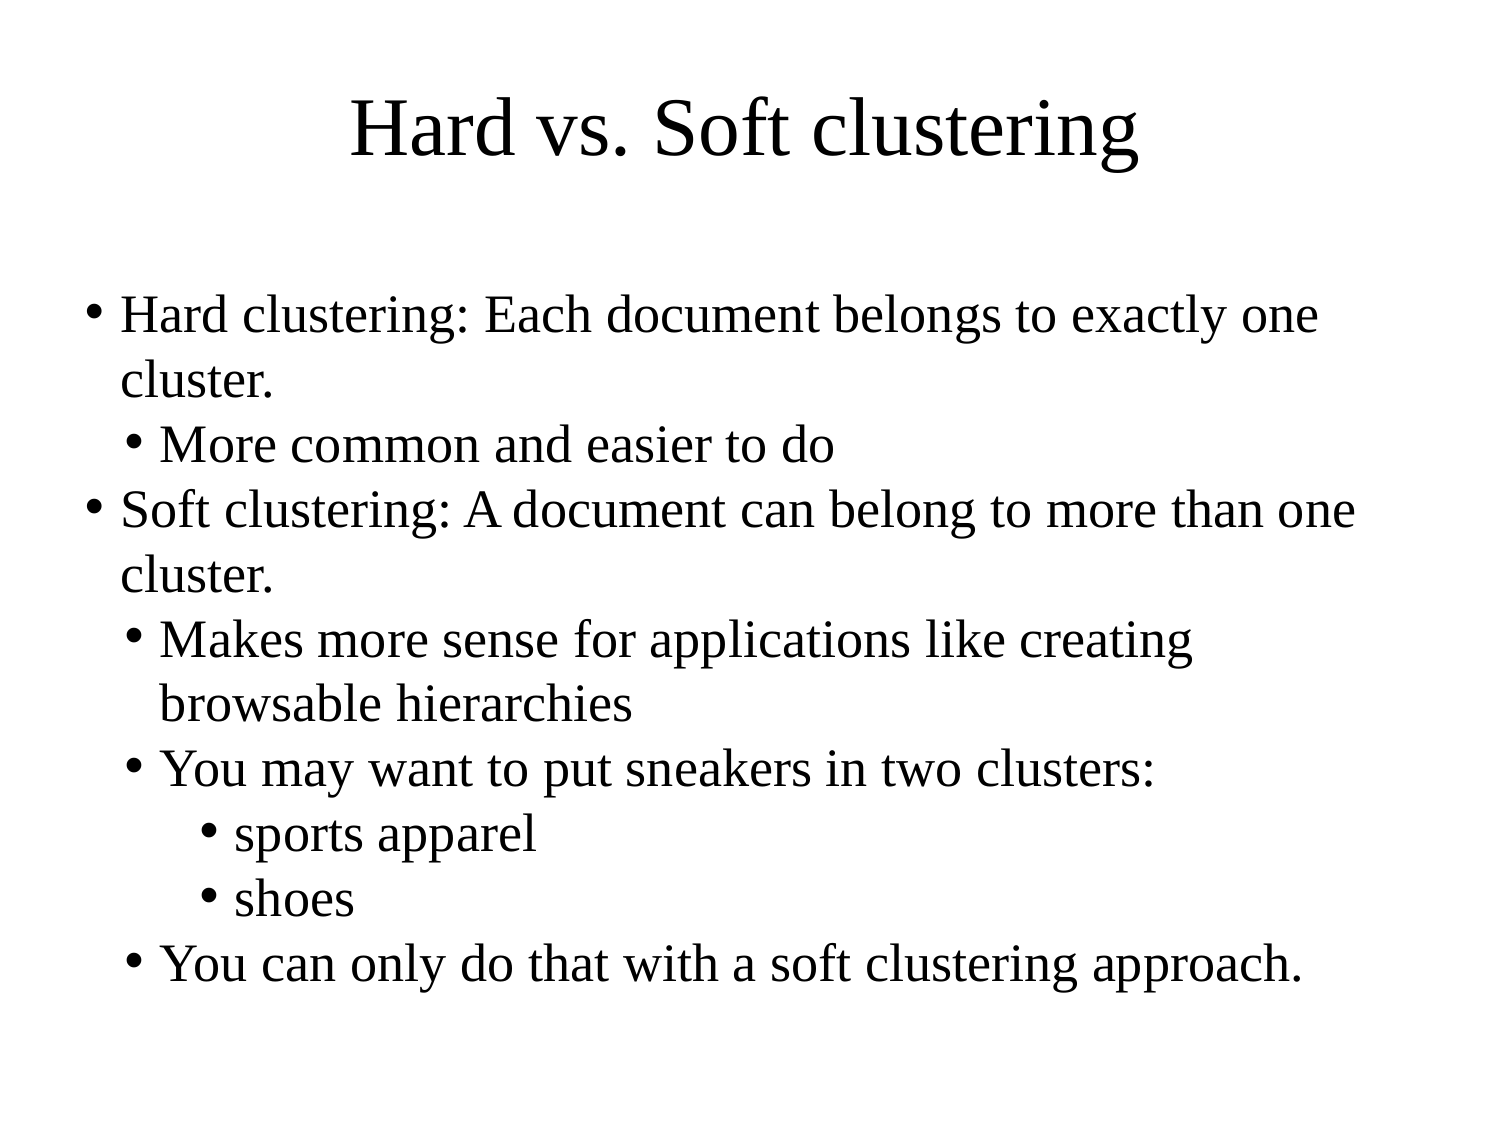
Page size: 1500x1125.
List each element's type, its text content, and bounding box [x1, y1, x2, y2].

text_box Hard clustering: Each document belongs to exactly one cluster. More common and easier to do Soft clustering: A document can belong to more than one cluster. Makes more sense for applications like creating browsable hierarchies You may want to put sneakers in two clusters: sports apparel shoes You can only do that with a soft clustering approach. [70, 270, 1418, 1000]
title Hard vs. Soft clustering [70, 56, 1421, 188]
